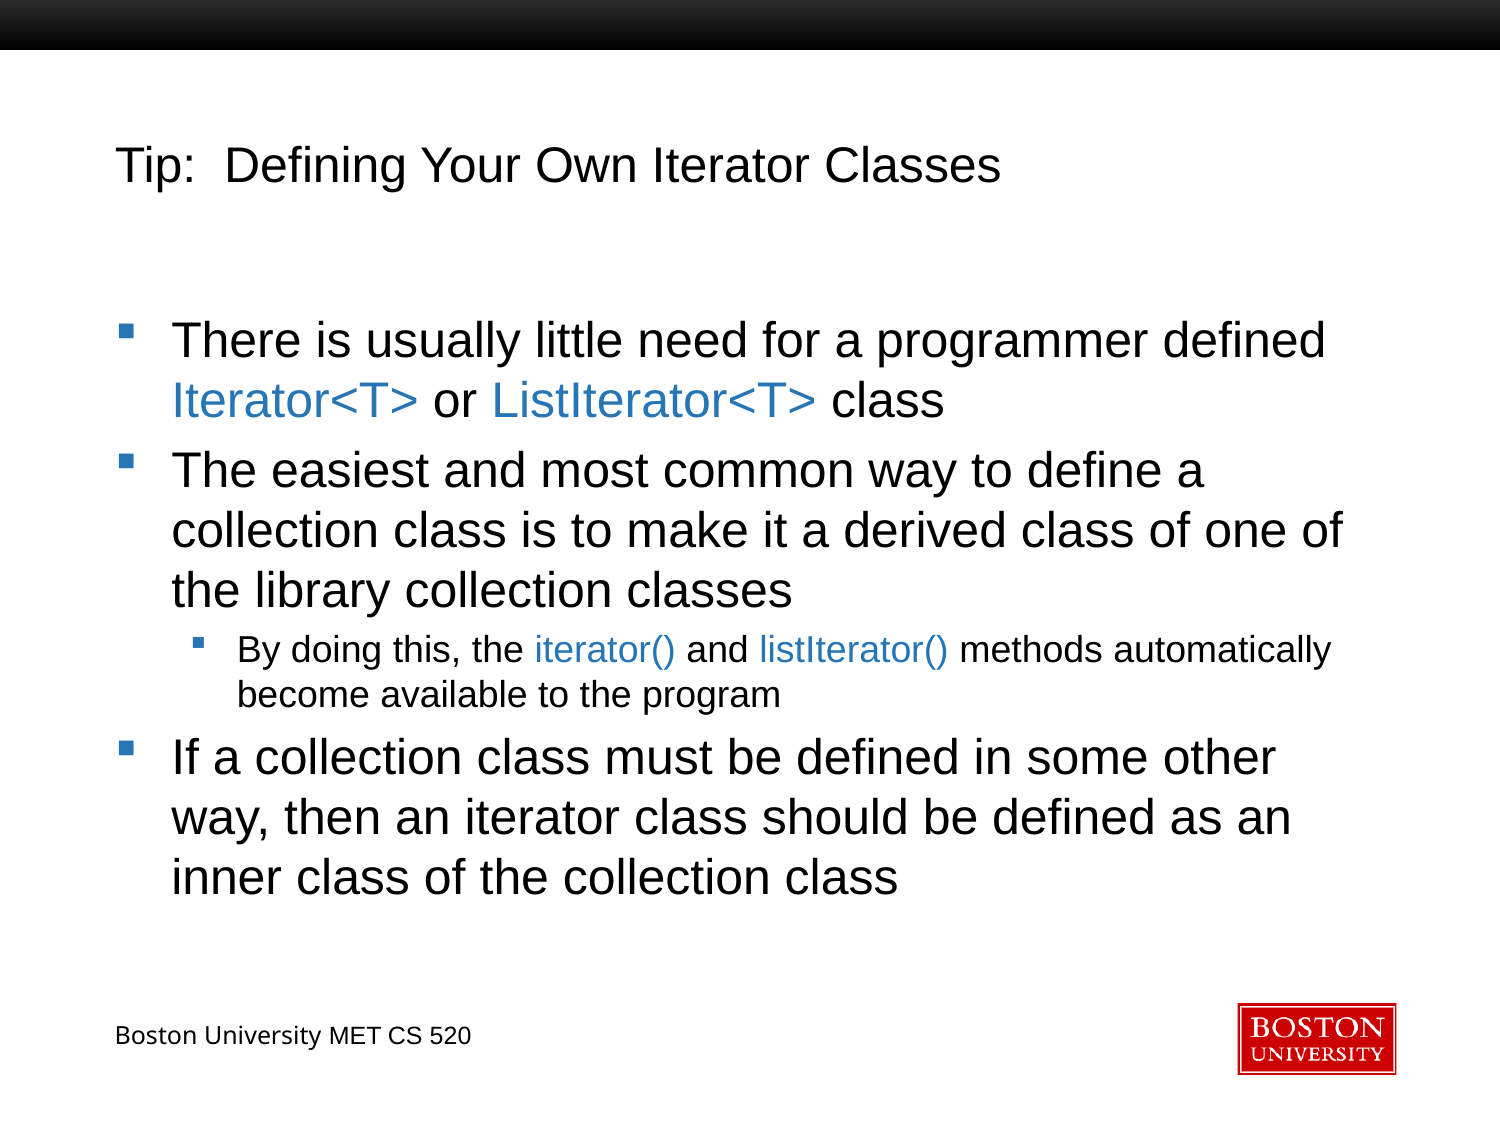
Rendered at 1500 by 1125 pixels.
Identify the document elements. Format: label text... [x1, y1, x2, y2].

list There is usually little need for a programmer defined Iterator<T> or ListIterator<T> class The easiest and most common way to define a collection class is to make it a derived class of one of the library collection classes By doing this, the iterator() and listIterator() methods automatically become available to the program If a collection class must be defined in some other way, then an iterator class should be defined as an inner class of the collection class [99, 299, 1400, 938]
title Tip: Defining Your Own Iterator Classes [99, 125, 1400, 238]
